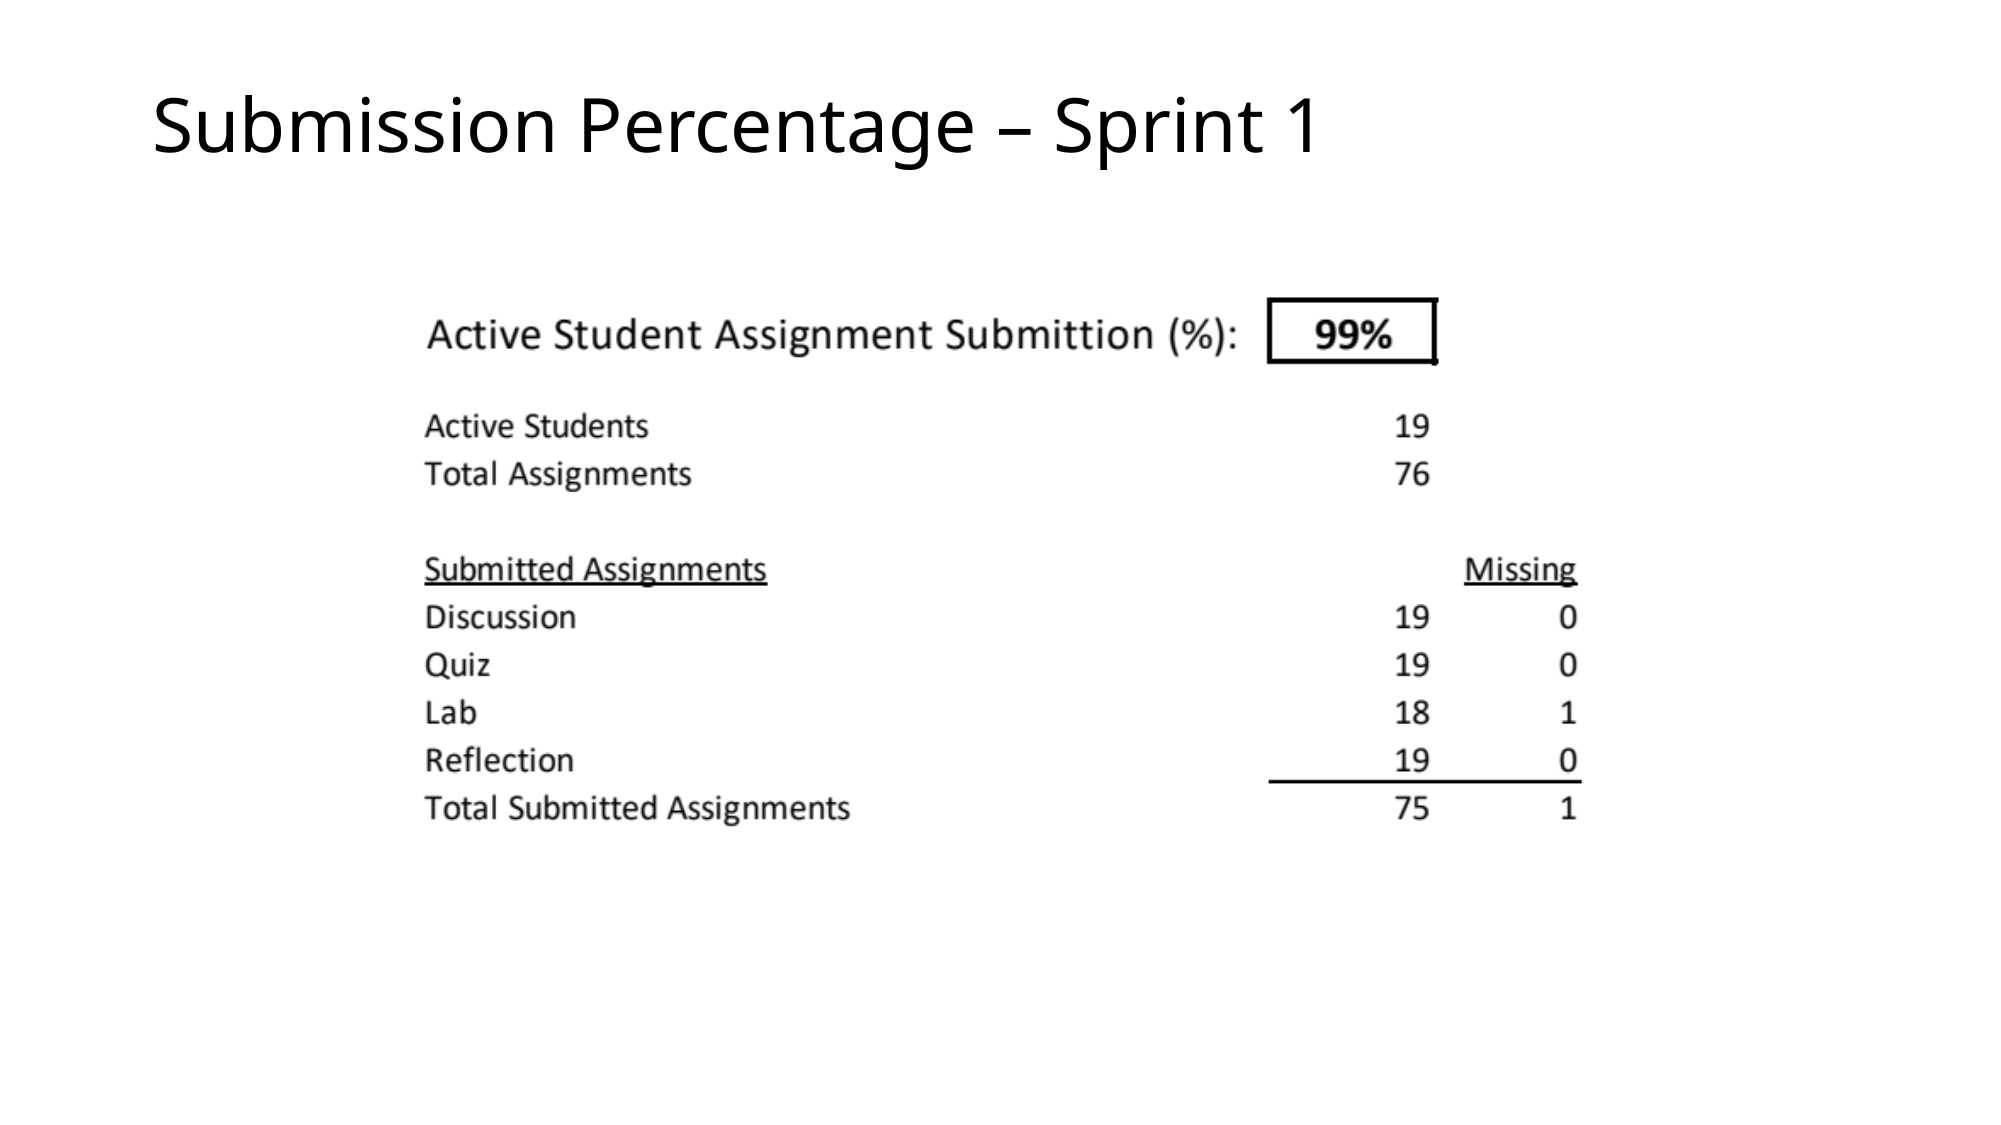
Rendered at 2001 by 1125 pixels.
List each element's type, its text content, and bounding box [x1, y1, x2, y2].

title Submission Percentage – Sprint 1 [137, 59, 1863, 198]
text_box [418, 262, 1582, 911]
